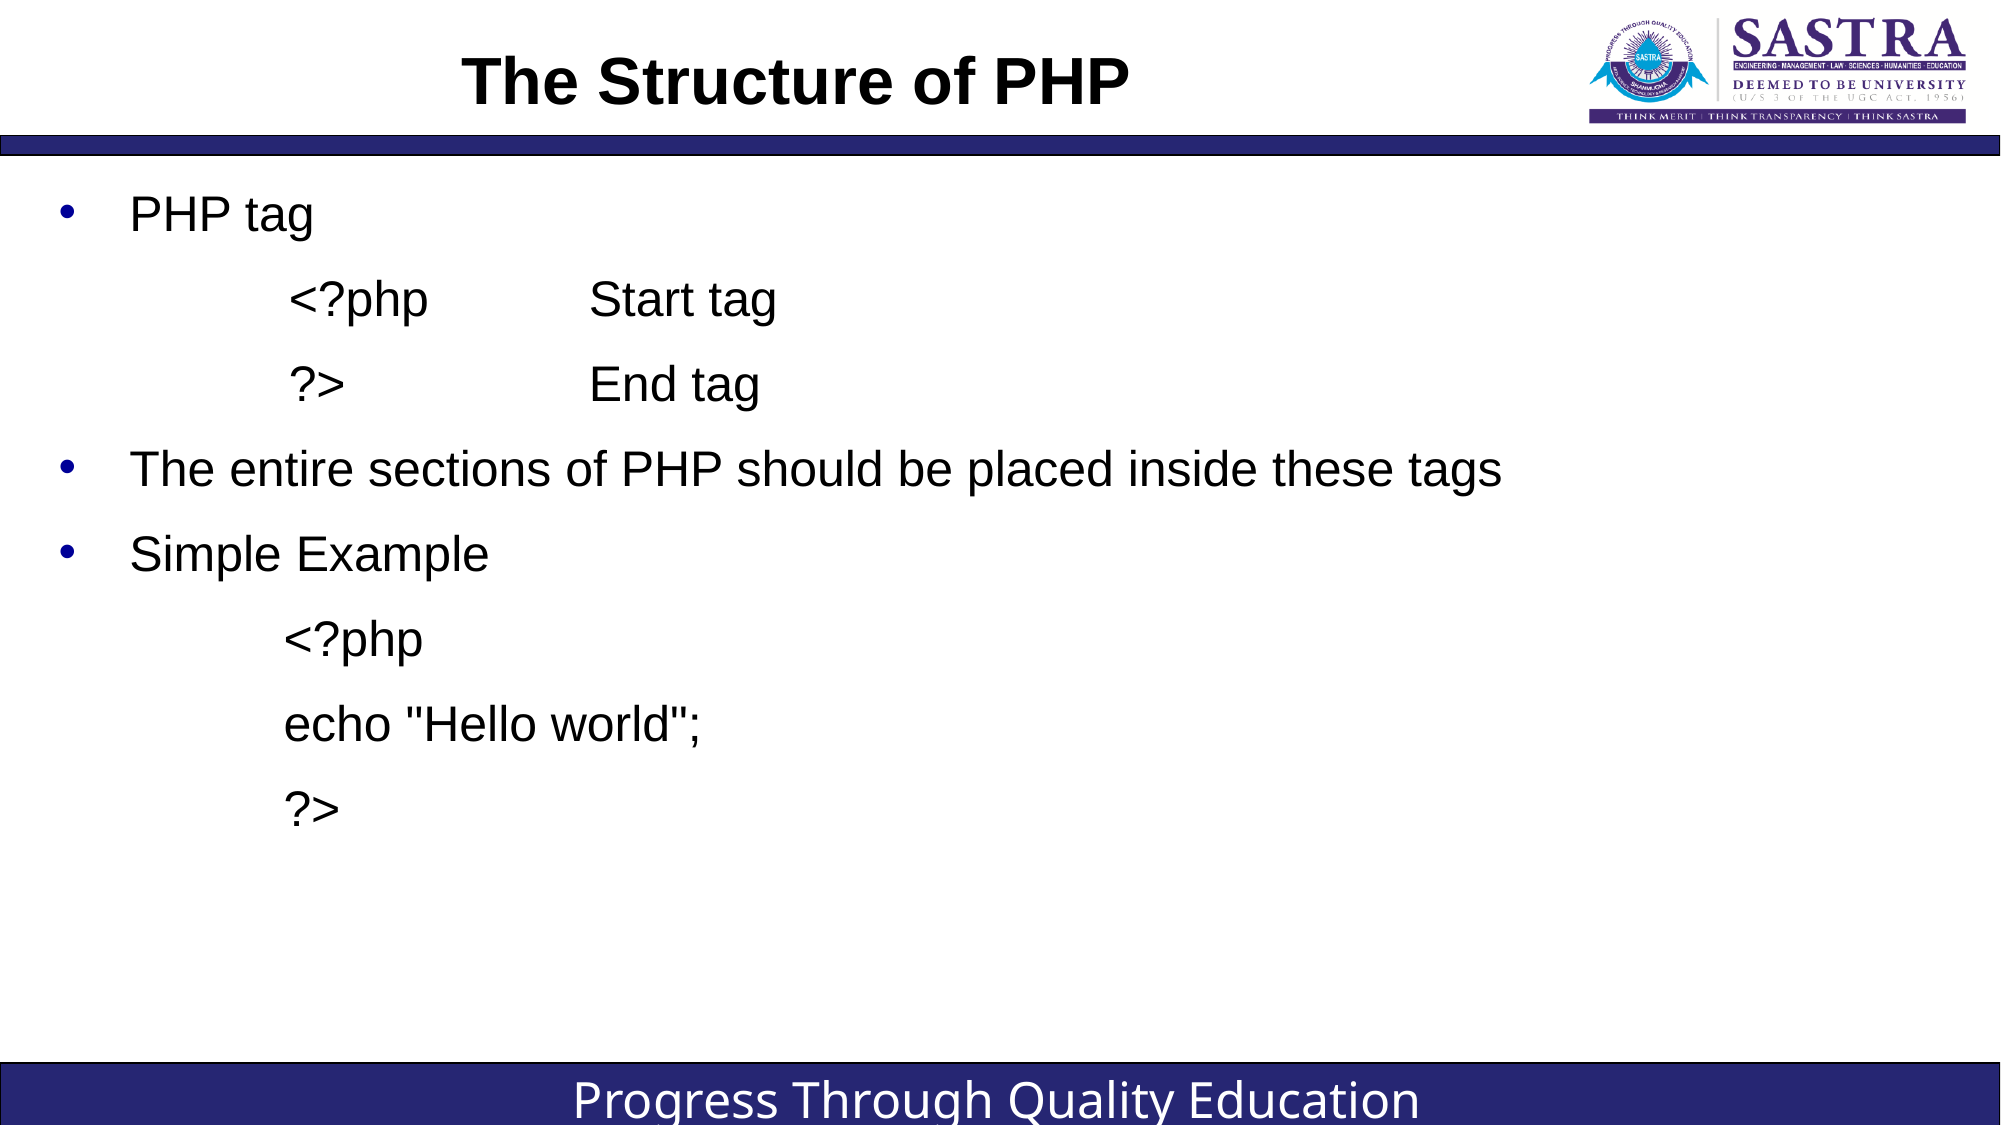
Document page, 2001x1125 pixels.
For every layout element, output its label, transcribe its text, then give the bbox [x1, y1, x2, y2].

picture [1566, 10, 1989, 130]
list PHP tag <?php Start tag ?> End tag The entire sections of PHP should be placed inside these tags Simple Example <?php echo "Hello world"; ?> [37, 172, 1969, 1047]
title The Structure of PHP [37, 29, 1556, 119]
